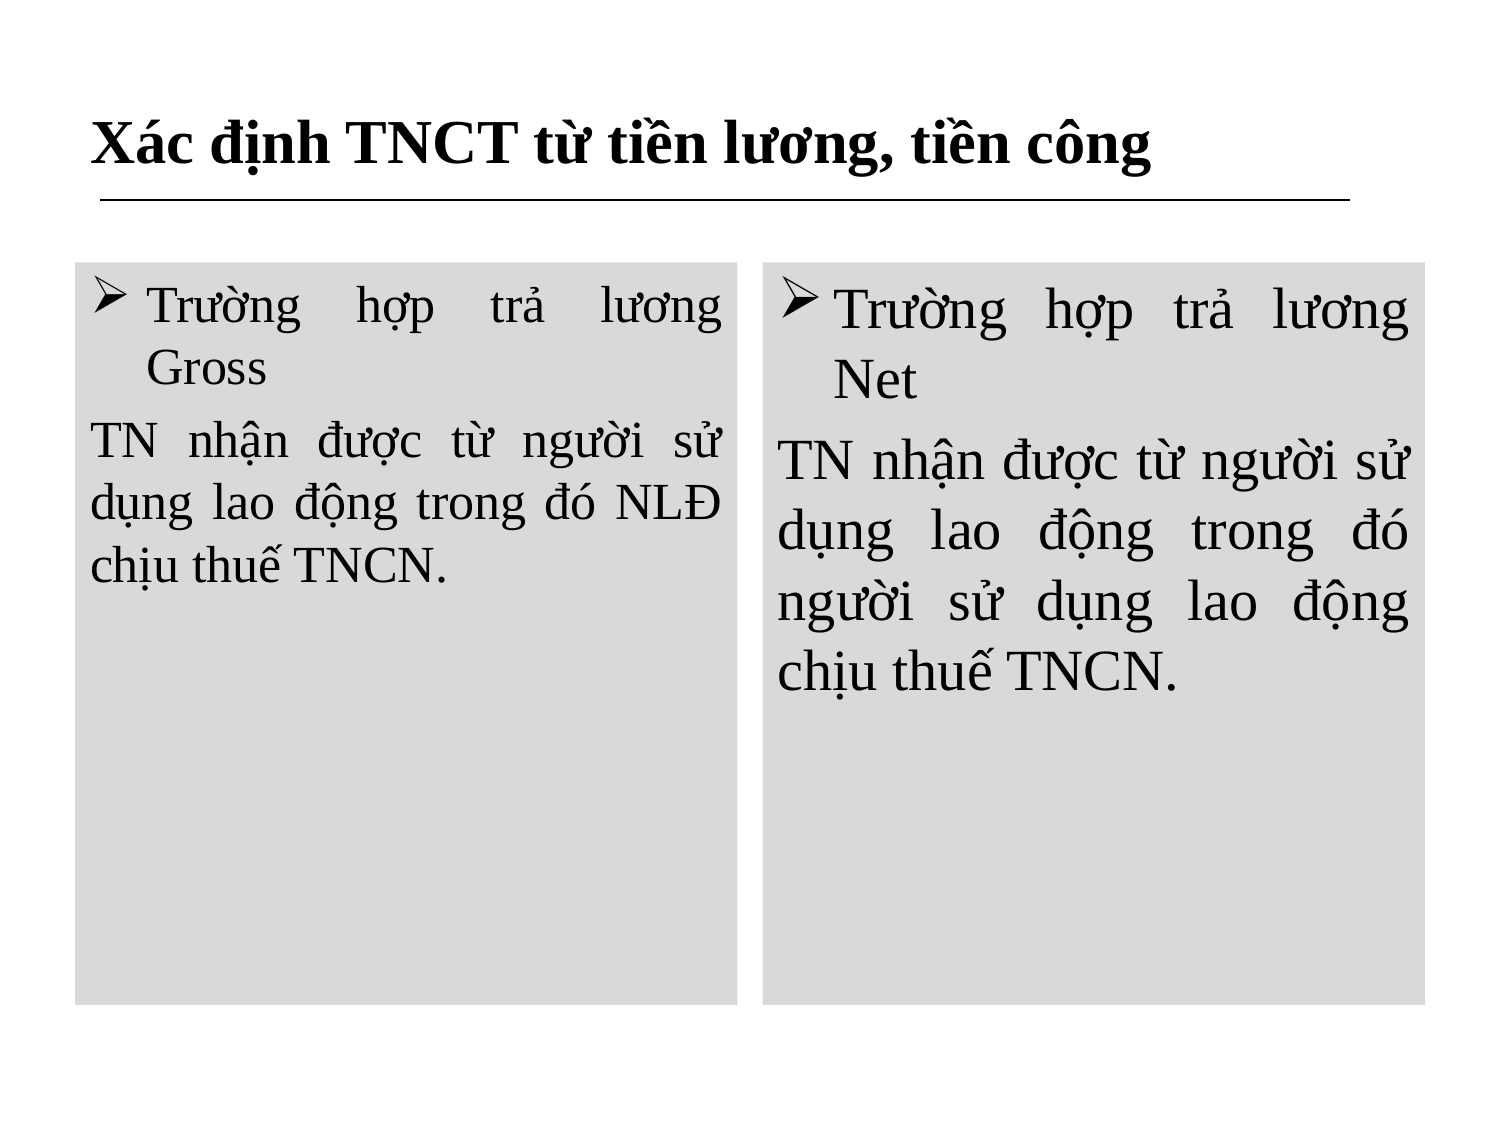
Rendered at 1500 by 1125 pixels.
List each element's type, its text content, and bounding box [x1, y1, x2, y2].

list Trường hợp trả lương Net TN nhận được từ người sử dụng lao động trong đó người sử dụng lao động chịu thuế TNCN. [762, 262, 1425, 1005]
title Xác định TNCT từ tiền lương, tiền công [75, 45, 1425, 233]
list Trường hợp trả lương Gross TN nhận được từ người sử dụng lao động trong đó NLĐ chịu thuế TNCN. [75, 262, 738, 1005]
